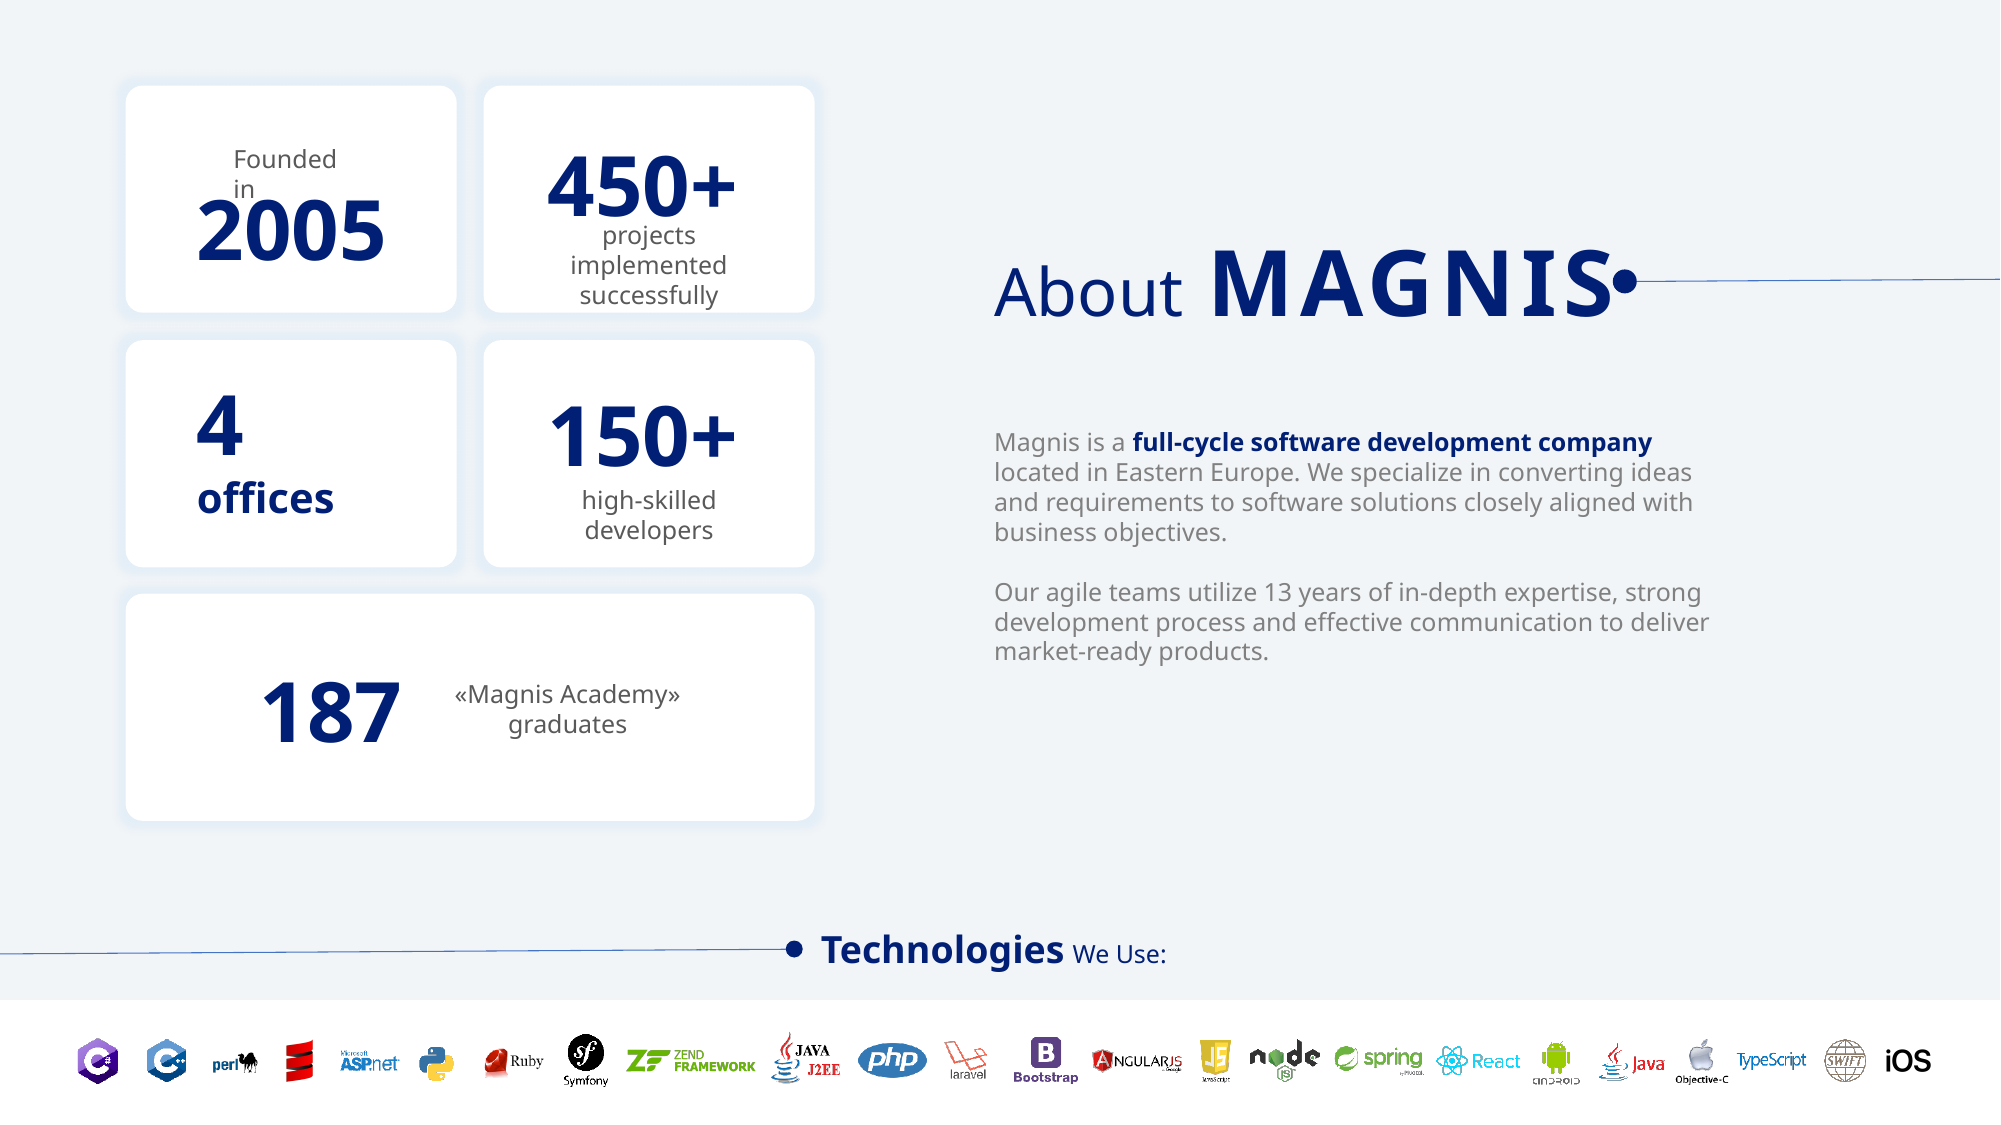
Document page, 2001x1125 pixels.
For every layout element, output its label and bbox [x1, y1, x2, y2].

picture [201, 1032, 267, 1073]
picture [1090, 1048, 1182, 1073]
picture [1012, 1037, 1080, 1084]
picture [1824, 1039, 1866, 1082]
picture [1596, 1018, 1809, 1105]
picture [0, 0, 2000, 1000]
picture [1250, 1039, 1320, 1082]
picture [1531, 1036, 1581, 1085]
picture [617, 1041, 764, 1080]
text_box [0, 949, 786, 954]
picture [147, 1039, 186, 1082]
picture [770, 1029, 842, 1092]
picture [1436, 1046, 1520, 1075]
picture [1333, 1045, 1425, 1076]
picture [564, 1034, 608, 1087]
picture [75, 1036, 120, 1085]
picture [1884, 1047, 1933, 1074]
picture [858, 1031, 996, 1090]
picture [339, 1014, 546, 1106]
picture [278, 1039, 321, 1082]
picture [1191, 1038, 1238, 1084]
